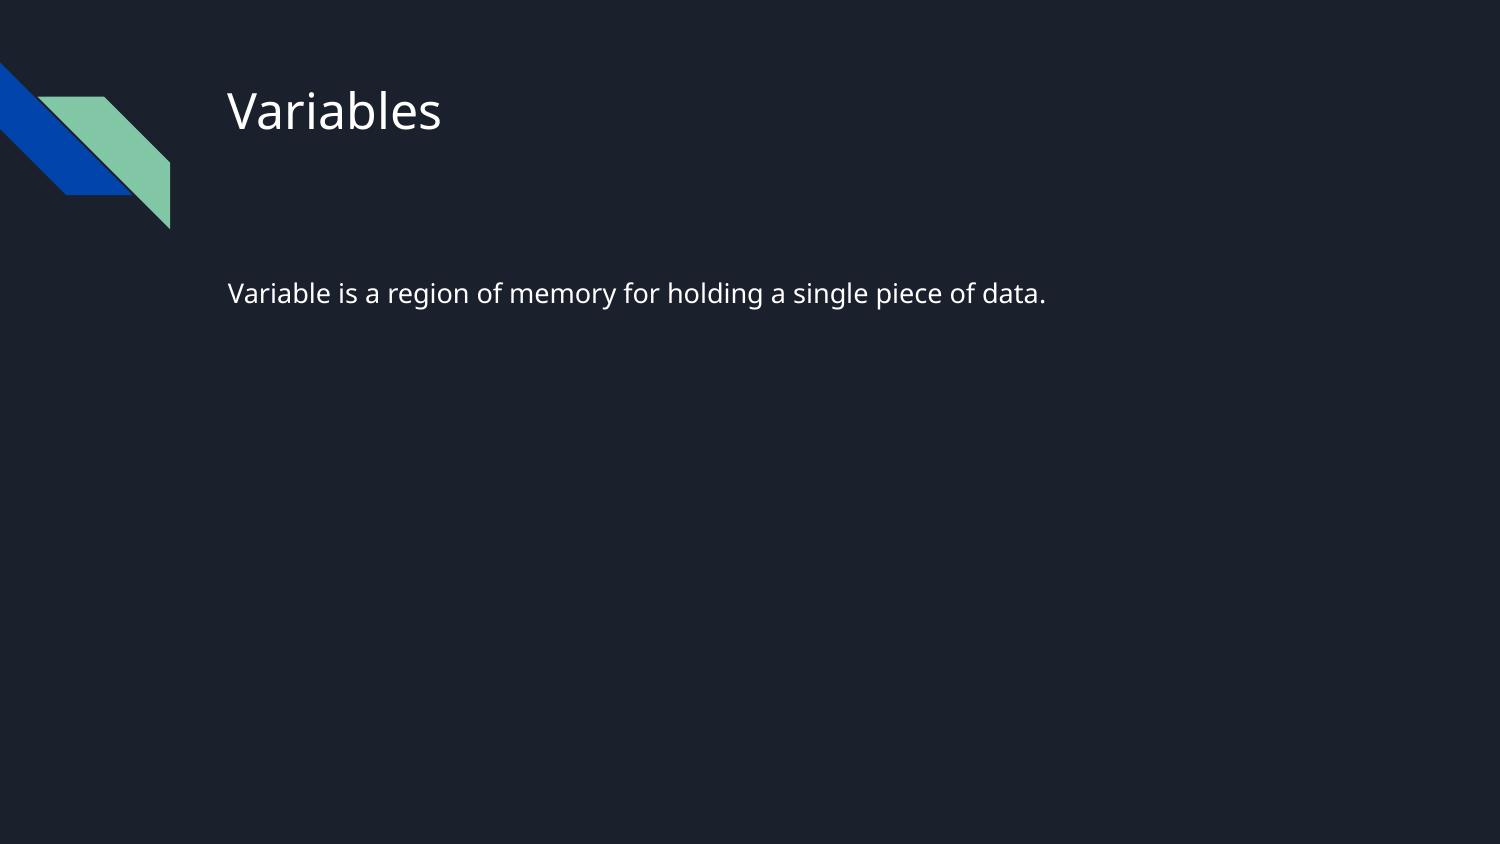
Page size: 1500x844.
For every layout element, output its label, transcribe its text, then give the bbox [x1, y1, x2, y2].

title Variables [212, 64, 1368, 215]
list Variable is a region of memory for holding a single piece of data. [212, 257, 1368, 735]
